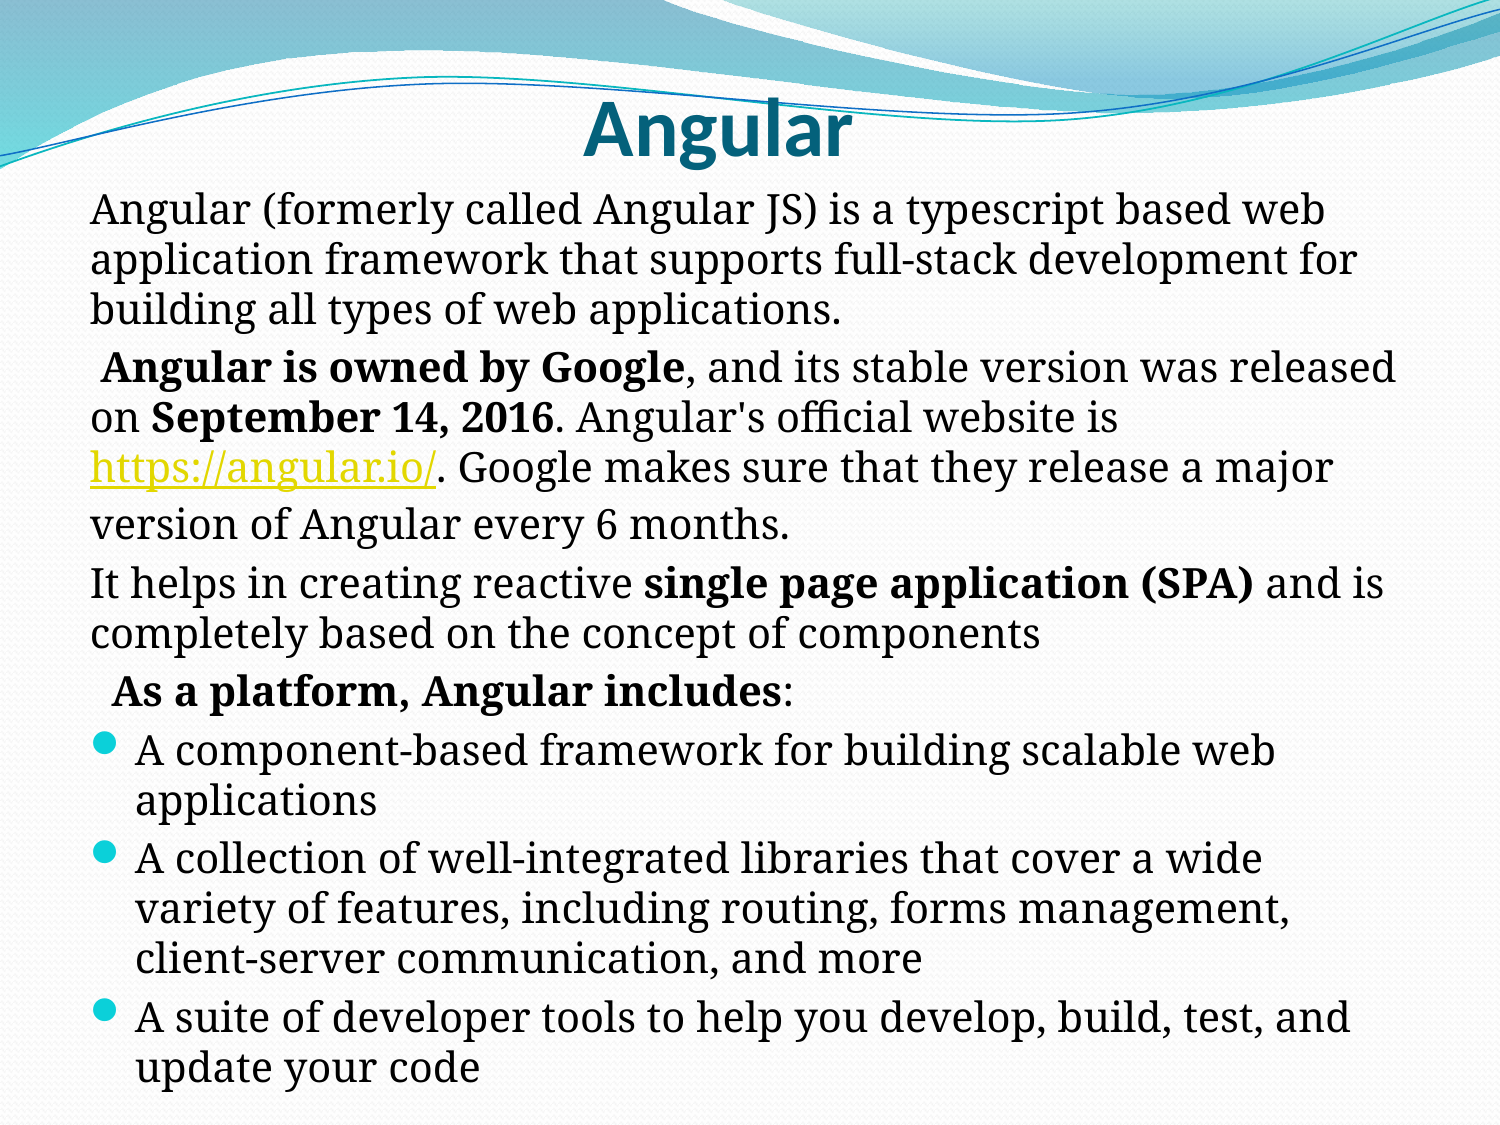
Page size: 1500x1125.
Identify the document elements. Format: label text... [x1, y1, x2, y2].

list Angular (formerly called Angular JS) is a typescript based web application framework that supports full-stack development for building all types of web applications. Angular is owned by Google, and its stable version was released on September 14, 2016. Angular's official website is https://angular.io/. Google makes sure that they release a major version of Angular every 6 months. It helps in creating reactive single page application (SPA) and is completely based on the concept of components As a platform, Angular includes: A component-based framework for building scalable web applications A collection of well-integrated libraries that cover a wide variety of features, including routing, forms management, client-server communication, and more A suite of developer tools to help you develop, build, test, and update your code [75, 174, 1425, 1125]
title Angular [150, 12, 1288, 173]
